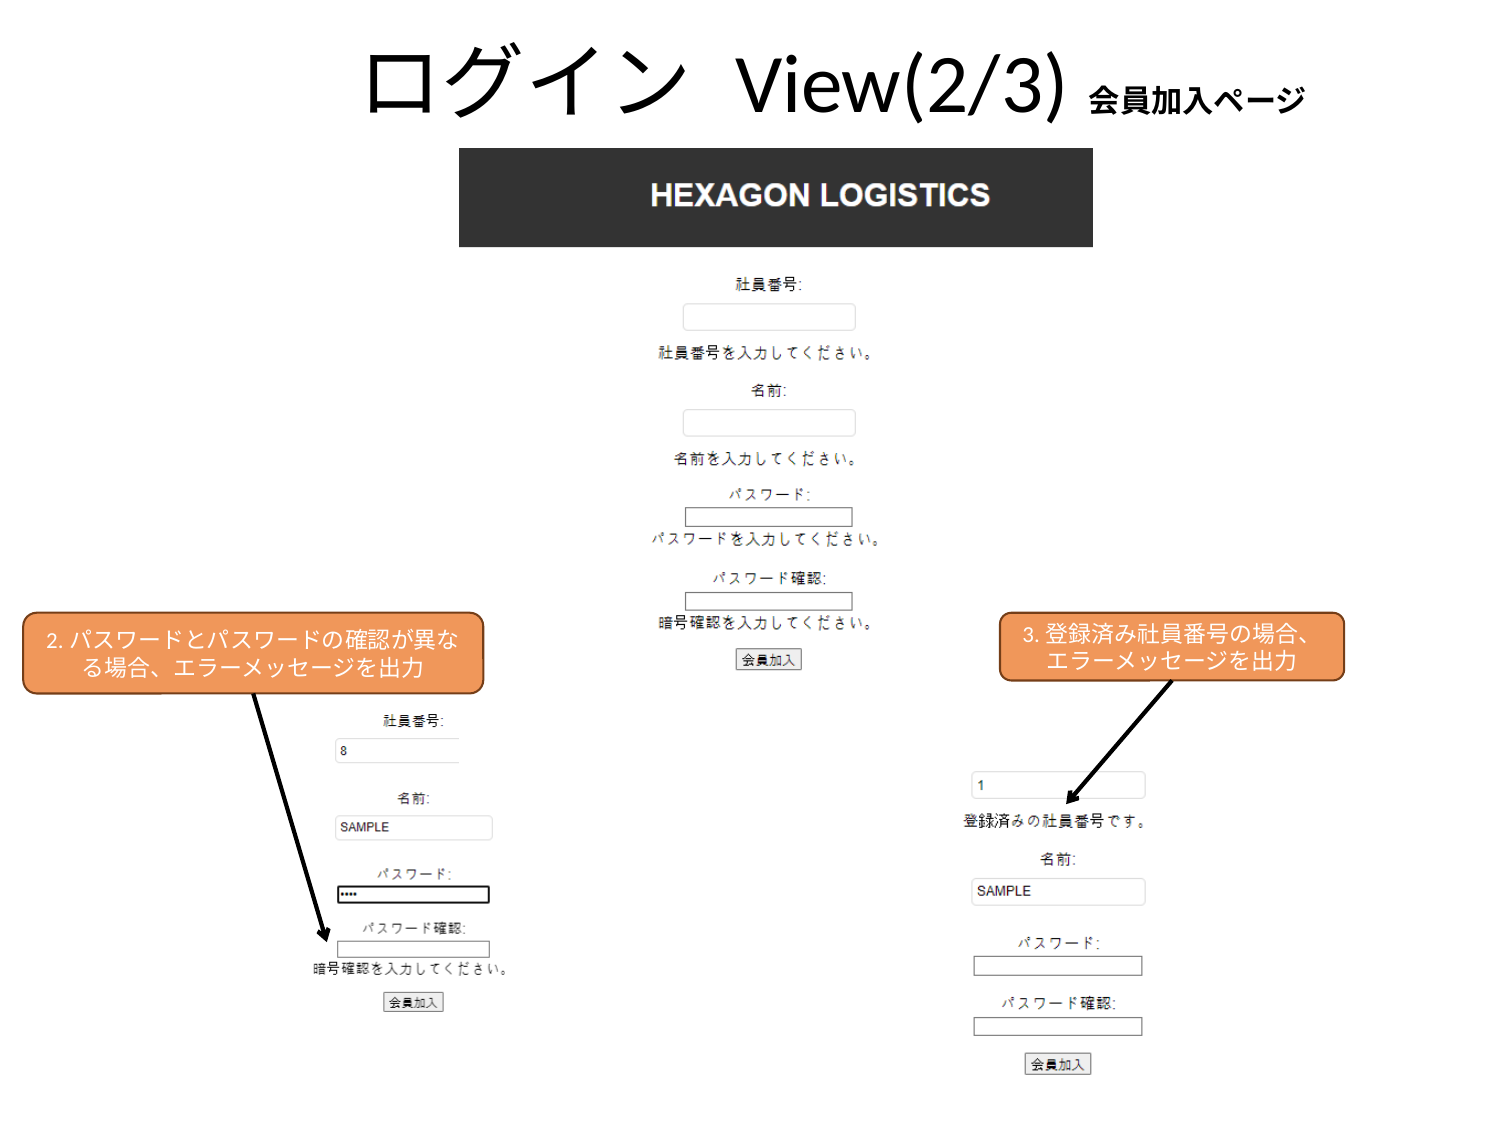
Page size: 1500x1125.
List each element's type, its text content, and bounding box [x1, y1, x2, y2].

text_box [165, 780, 415, 855]
picture [285, 148, 1188, 1125]
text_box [1057, 689, 1181, 796]
text_box 2.パスワードとパスワードの確認が異なる場合、エラーメッセージを出力 [22, 611, 459, 695]
text_box ログイン View(2/3)会員加入ページ [230, 21, 1436, 137]
text_box 3.登録済み社員番号の場合、エラーメッセージを出力 [1093, 611, 1346, 682]
